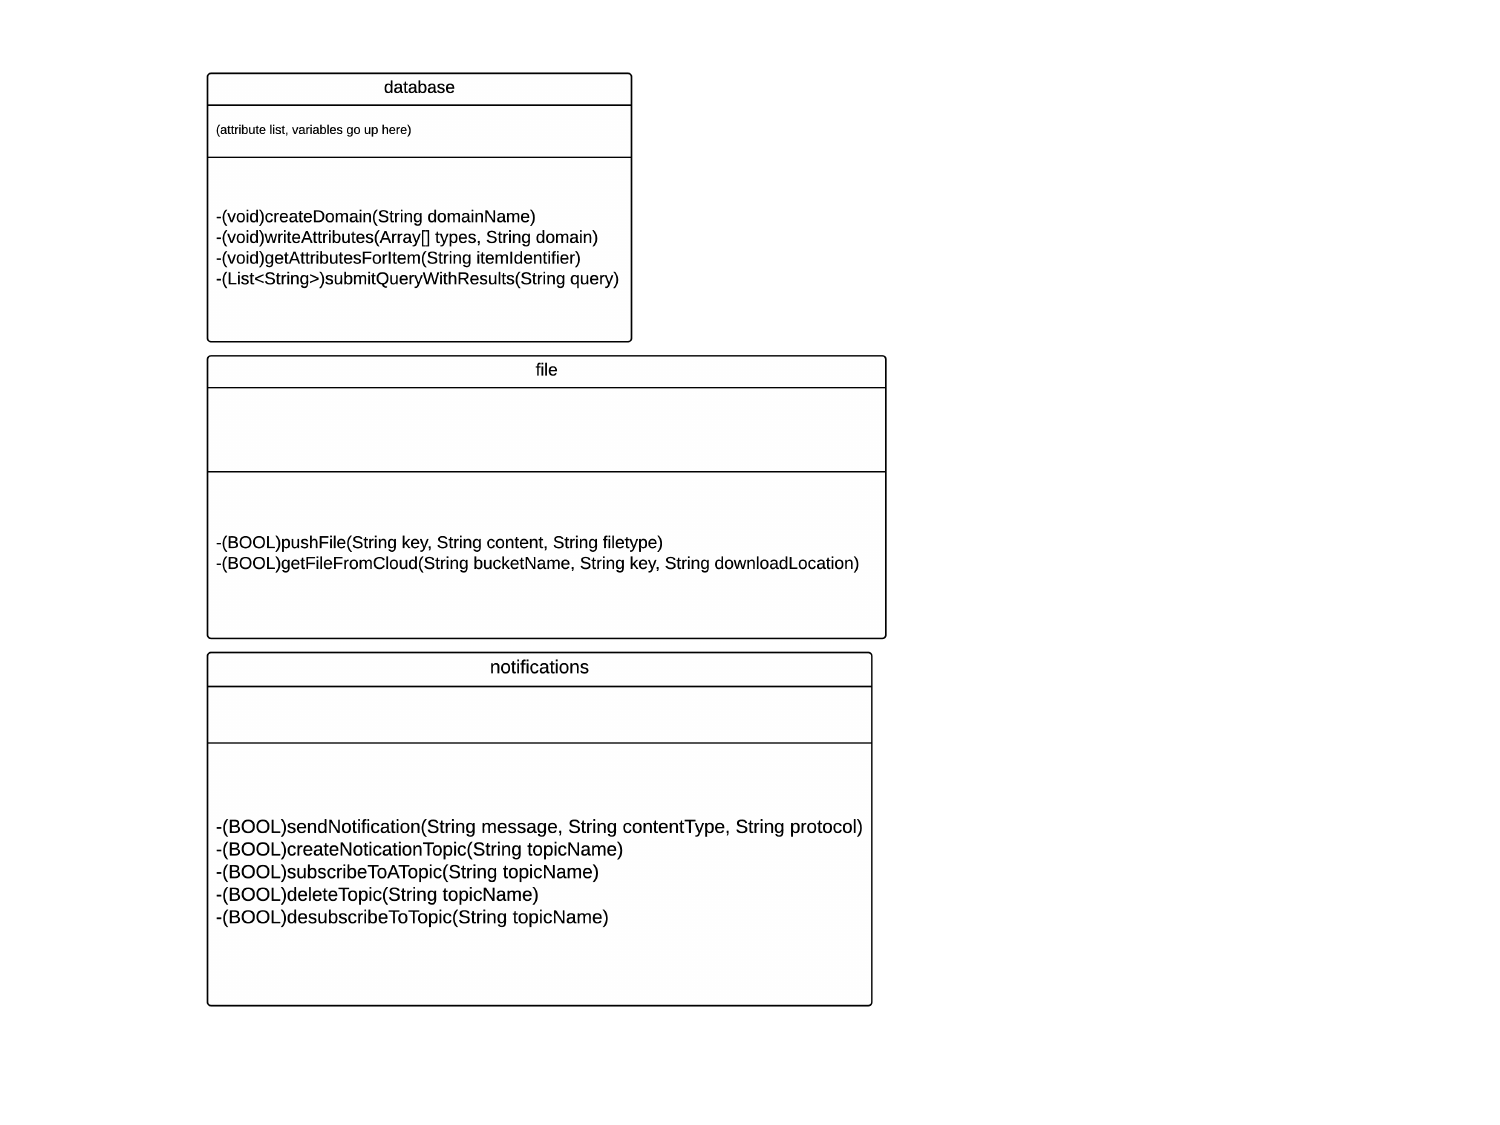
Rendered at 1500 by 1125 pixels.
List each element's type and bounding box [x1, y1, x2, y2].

picture [179, 44, 915, 1034]
